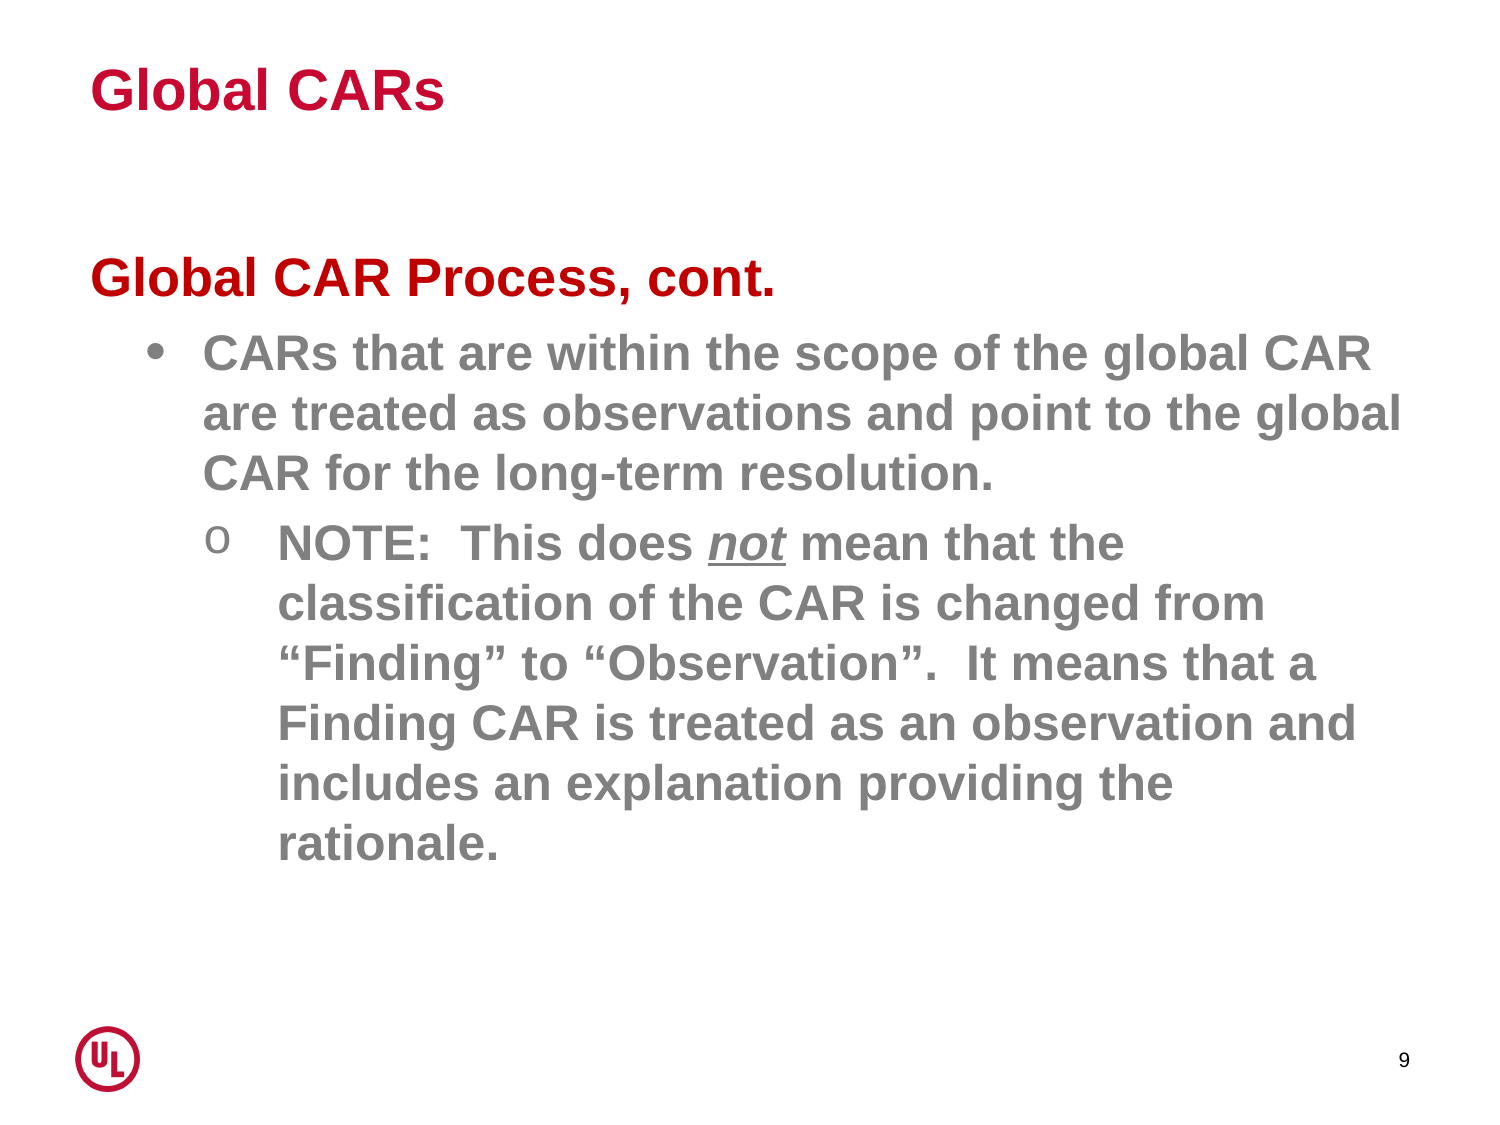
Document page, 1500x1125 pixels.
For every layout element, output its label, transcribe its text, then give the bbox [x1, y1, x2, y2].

list Global CAR Process, cont. CARs that are within the scope of the global CAR are treated as observations and point to the global CAR for the long-term resolution. NOTE: This does not mean that the classification of the CAR is changed from “Finding” to “Observation”. It means that a Finding CAR is treated as an observation and includes an explanation providing the rationale. [75, 235, 1425, 1055]
slide_number 9 [1319, 1029, 1425, 1090]
title Global CARs [75, 45, 1425, 202]
picture [75, 1055, 140, 1092]
